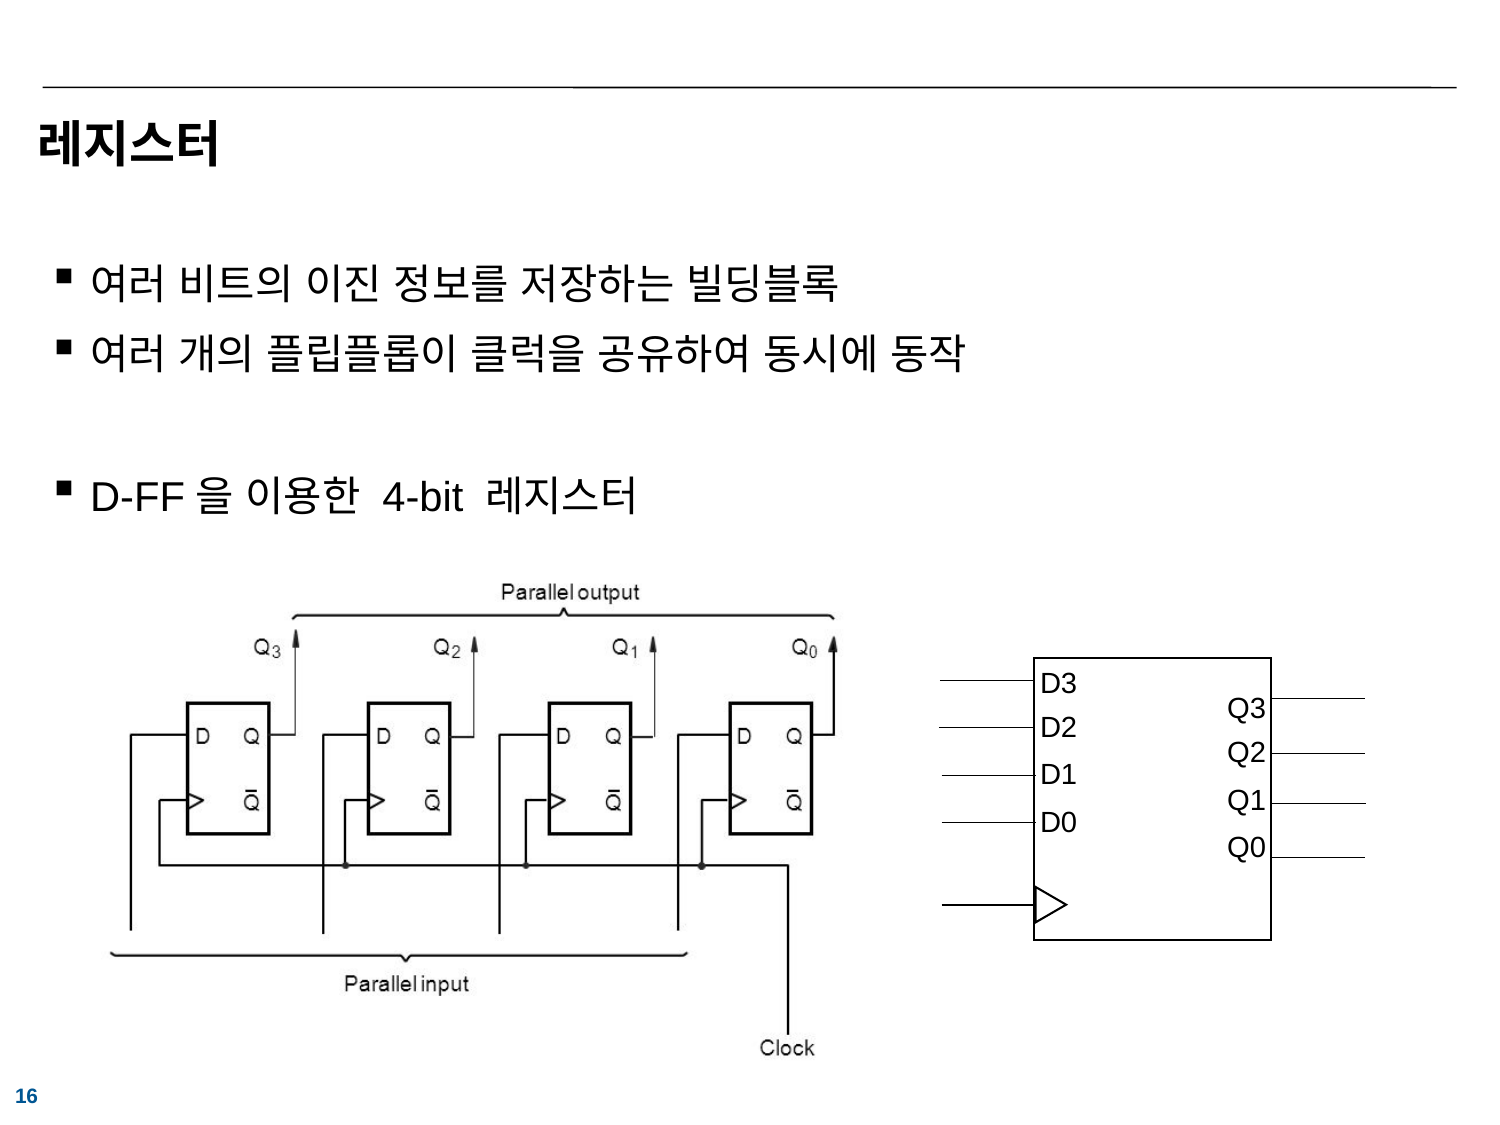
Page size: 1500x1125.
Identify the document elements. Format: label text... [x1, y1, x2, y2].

text_box Q2 [1212, 726, 1282, 773]
slide_number 16 [0, 1074, 275, 1120]
text_box D2 [1025, 700, 1093, 748]
text_box D0 [1025, 795, 1093, 846]
text_box D3 [1025, 656, 1093, 700]
title 레지스터 [37, 112, 1450, 213]
text_box Q1 [1212, 773, 1282, 820]
list 여러 비트의 이진 정보를 저장하는 빌딩블록 여러 개의 플립플롭이 클럭을 공유하여 동시에 동작 D-FF을 이용한 4-bit 레지스터 [37, 249, 1450, 944]
picture [60, 555, 890, 1075]
text_box D1 [1025, 748, 1093, 795]
text_box [1034, 885, 1069, 925]
text_box [1033, 657, 1272, 941]
text_box Q0 [1212, 820, 1282, 871]
text_box Q3 [1212, 682, 1282, 726]
